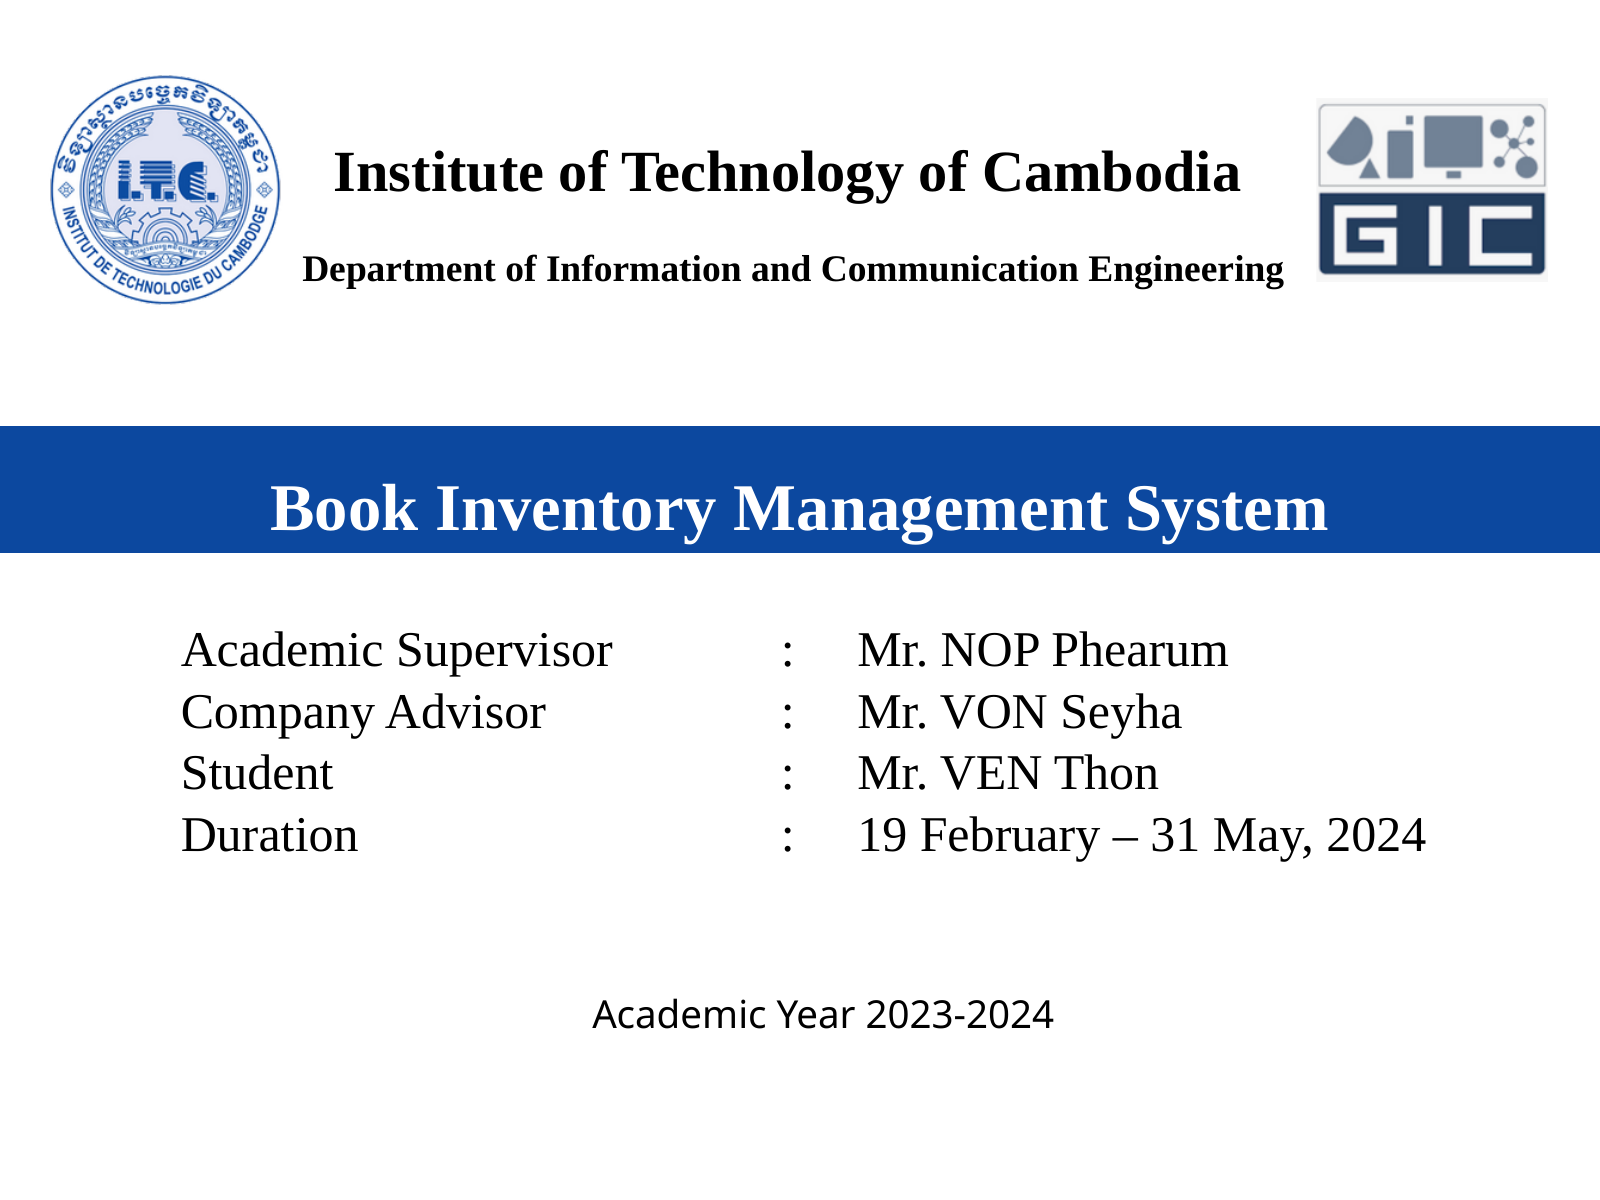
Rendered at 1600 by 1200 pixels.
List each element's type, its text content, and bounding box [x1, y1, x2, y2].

text_box Academic Supervisor : Mr. NOP Phearum Company Advisor : Mr. VON Seyha Student : Mr. VEN Thon Duration : 19 February – 31 May, 2024 [180, 614, 1549, 924]
text_box Institute of Technology of Cambodia [318, 133, 1257, 204]
text_box Department of Information and Communication Engineering [299, 242, 1288, 289]
text_box [1316, 98, 1548, 282]
text_box [40, 67, 291, 314]
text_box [0, 425, 1600, 554]
text_box Academic Year 2023-2024 [558, 982, 1088, 1037]
